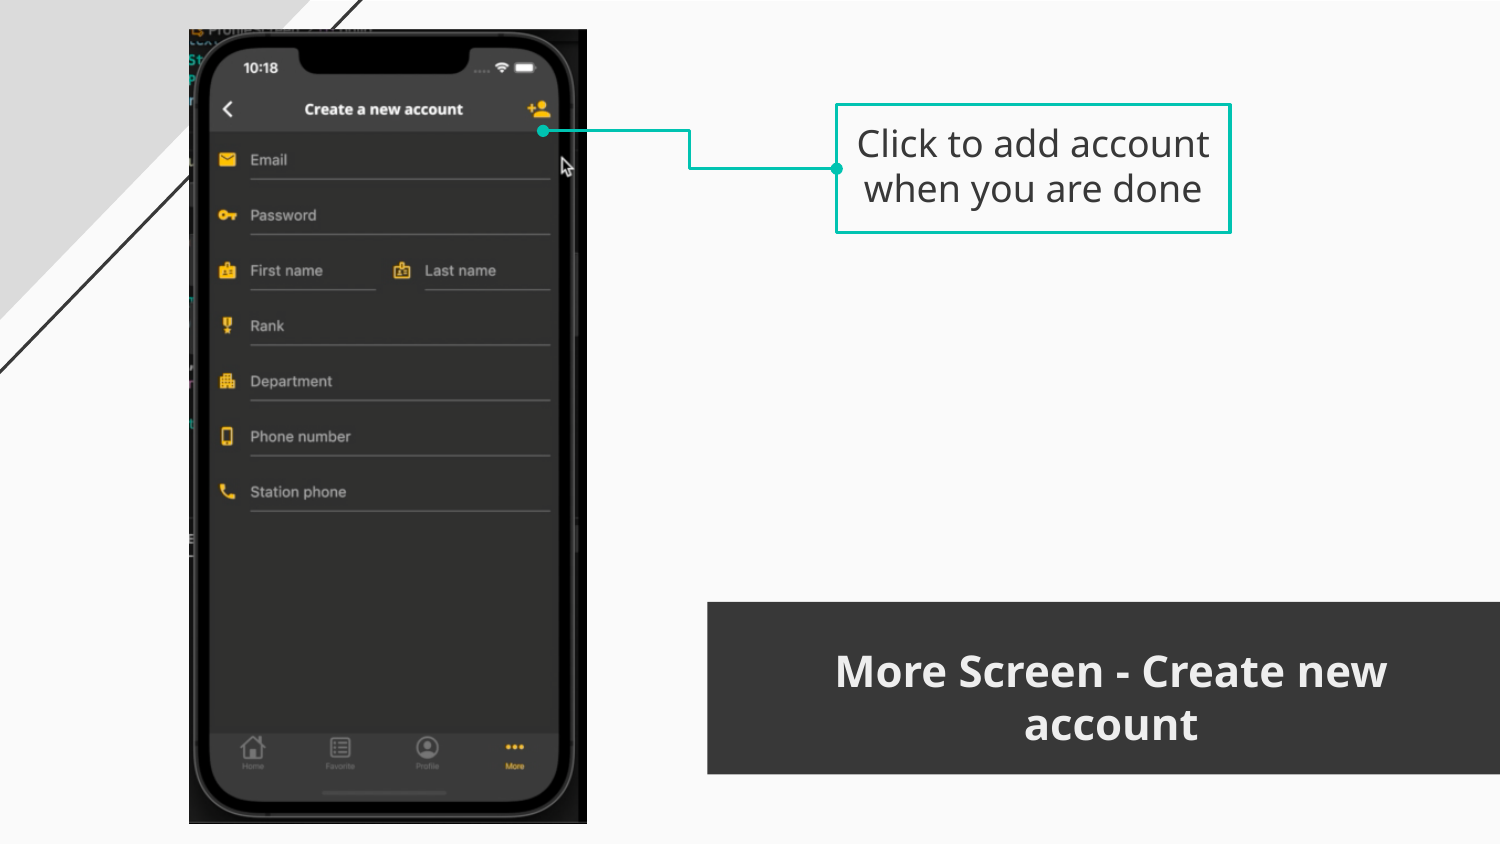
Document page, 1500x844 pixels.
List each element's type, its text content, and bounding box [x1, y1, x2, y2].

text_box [542, 130, 837, 169]
picture [189, 29, 587, 824]
title More Screen - Create new account [782, 629, 1441, 717]
list Click to add account when you are done [836, 104, 1231, 233]
